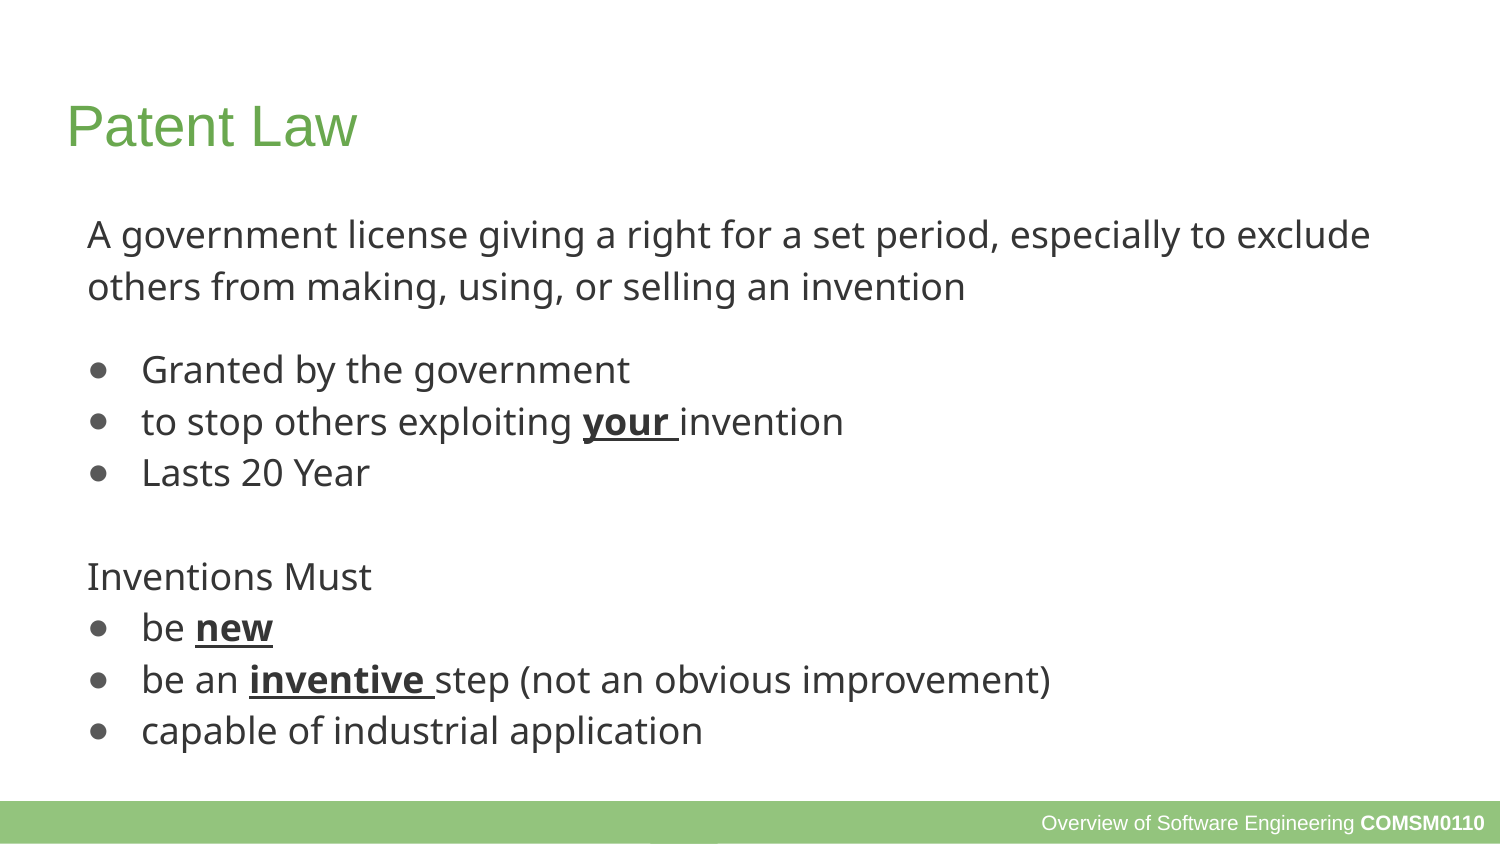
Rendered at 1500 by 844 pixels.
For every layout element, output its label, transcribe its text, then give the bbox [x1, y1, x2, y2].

list A government license giving a right for a set period, especially to exclude others from making, using, or selling an invention Granted by the government to stop others exploiting your invention Lasts 20 Year Inventions Must be new be an inventive step (not an obvious improvement) capable of industrial application [51, 189, 1449, 750]
title Patent Law [51, 72, 1449, 167]
